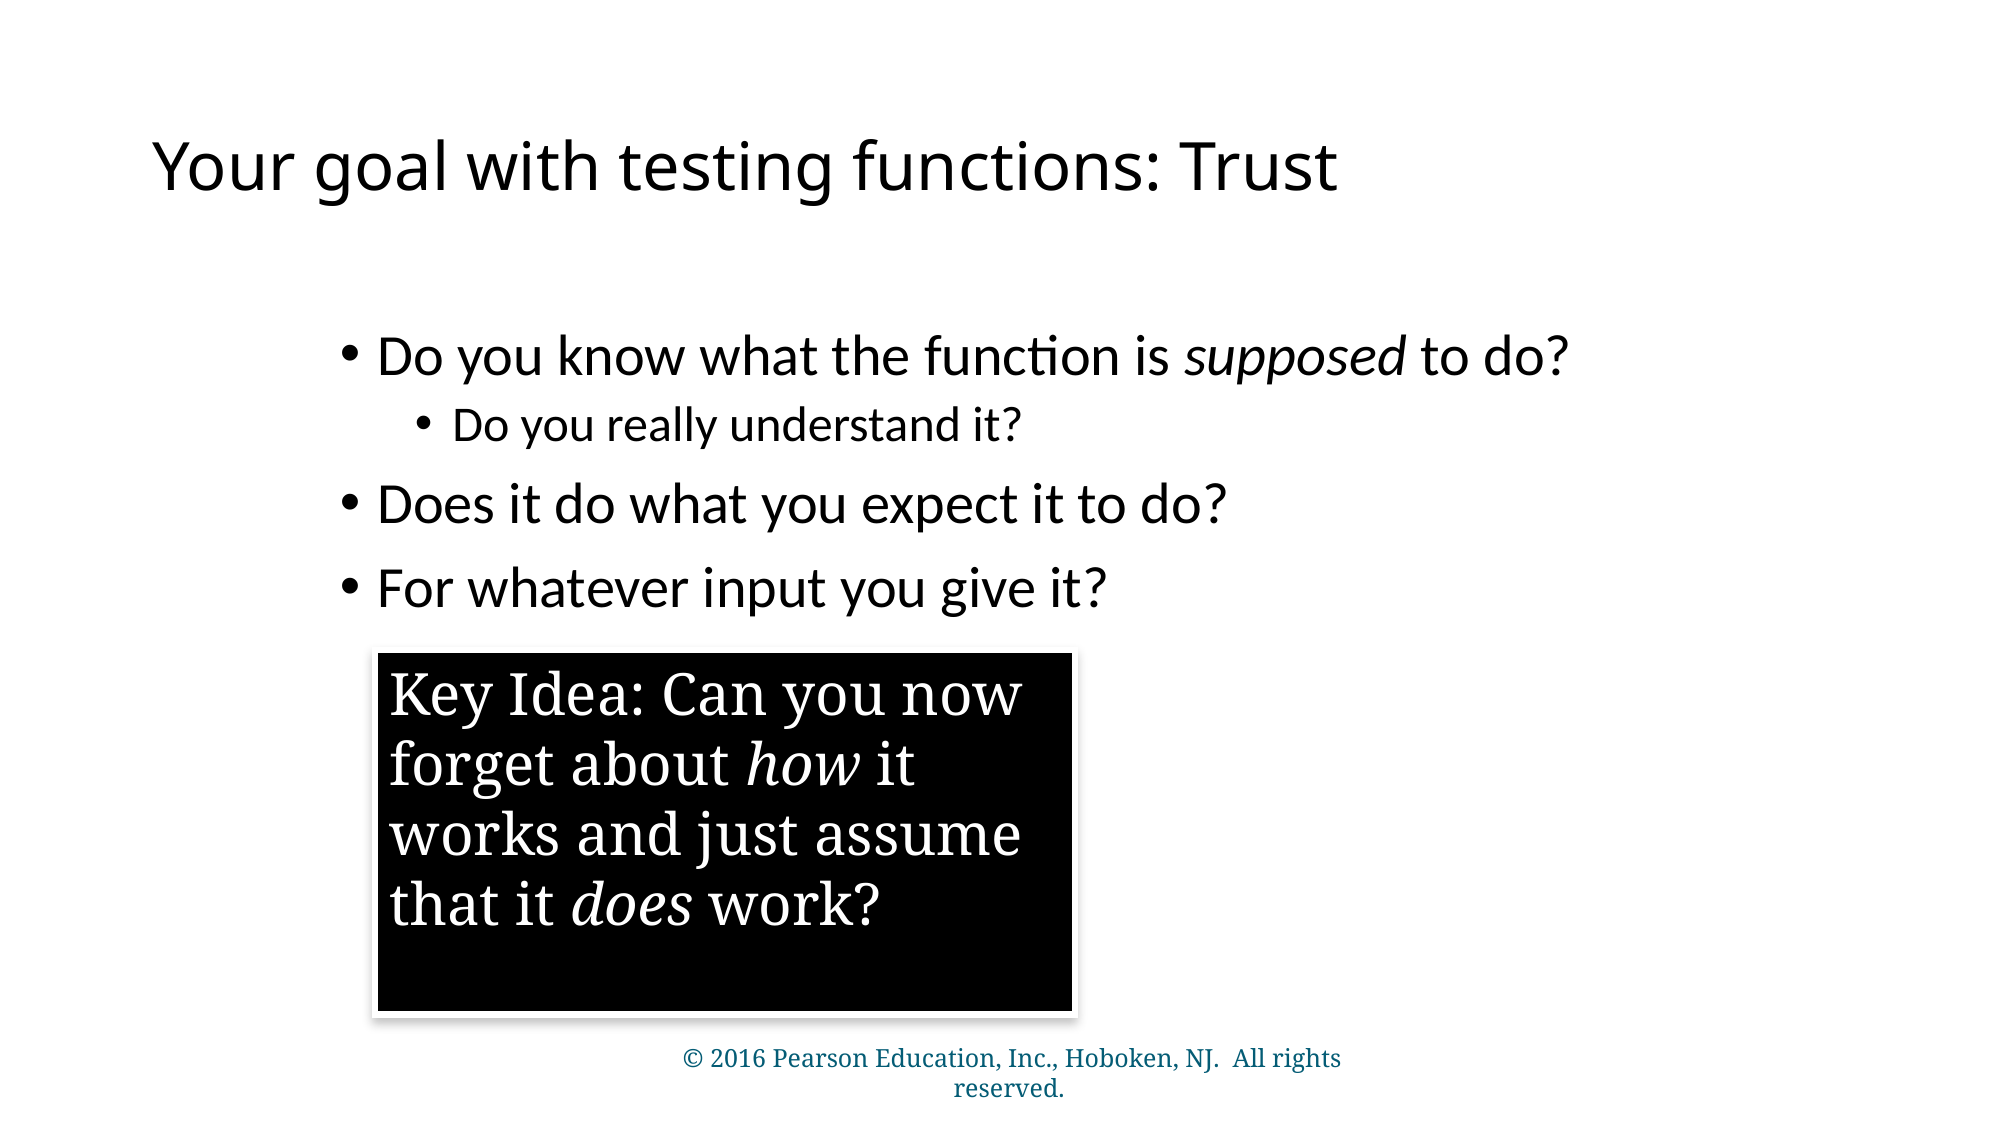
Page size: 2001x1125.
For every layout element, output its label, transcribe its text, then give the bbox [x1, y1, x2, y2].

text_box Key Idea: Can you now forget about how it works and just assume that it does work? [375, 650, 1075, 1015]
list Do you know what the function is supposed to do? Do you really understand it? Does it do what you expect it to do? For whatever input you give it? [324, 317, 1675, 675]
footer © 2016 Pearson Education, Inc., Hoboken, NJ. All rights reserved. [624, 1042, 1400, 1103]
title Your goal with testing functions: Trust [137, 59, 1863, 278]
